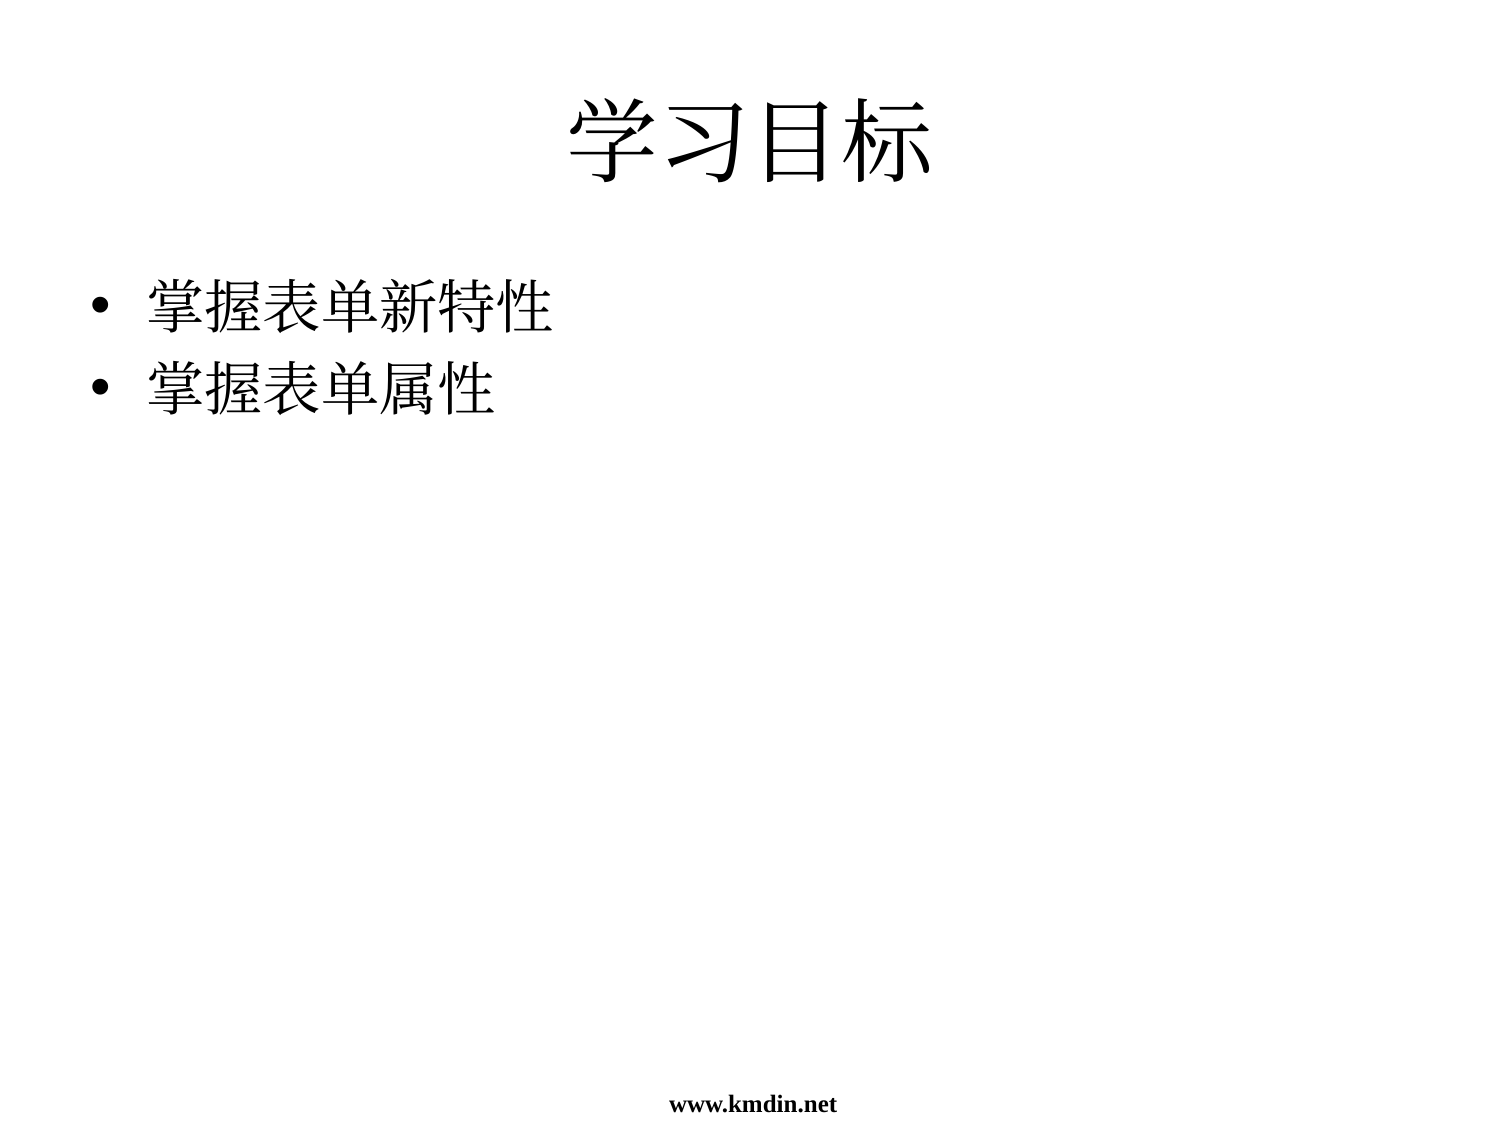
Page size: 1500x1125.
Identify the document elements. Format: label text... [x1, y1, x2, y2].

list 掌握表单新特性 掌握表单属性 [75, 262, 1425, 1005]
title 学习目标 [75, 45, 1425, 233]
